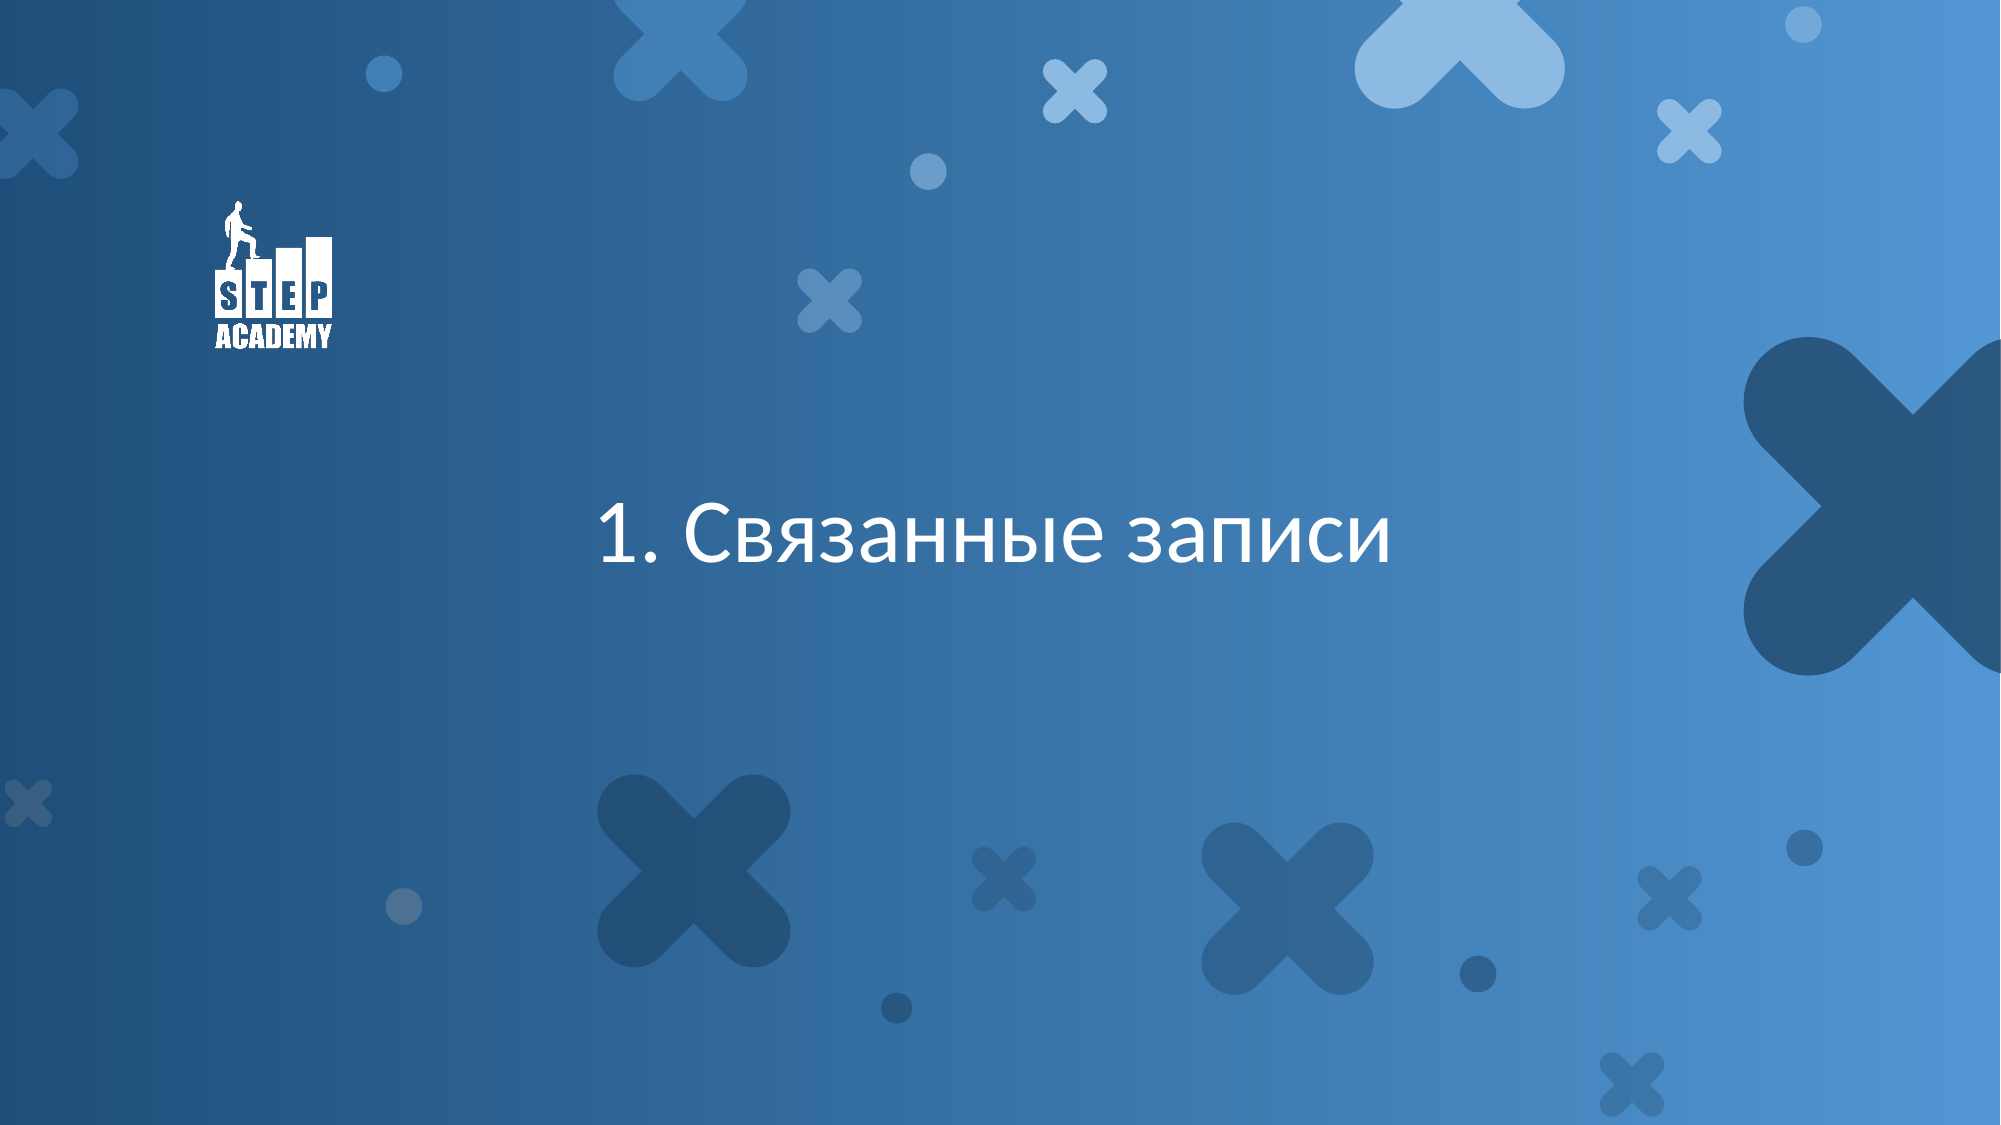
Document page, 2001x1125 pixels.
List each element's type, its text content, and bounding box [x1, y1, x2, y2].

title 1. Связанные записи [208, 197, 1780, 590]
